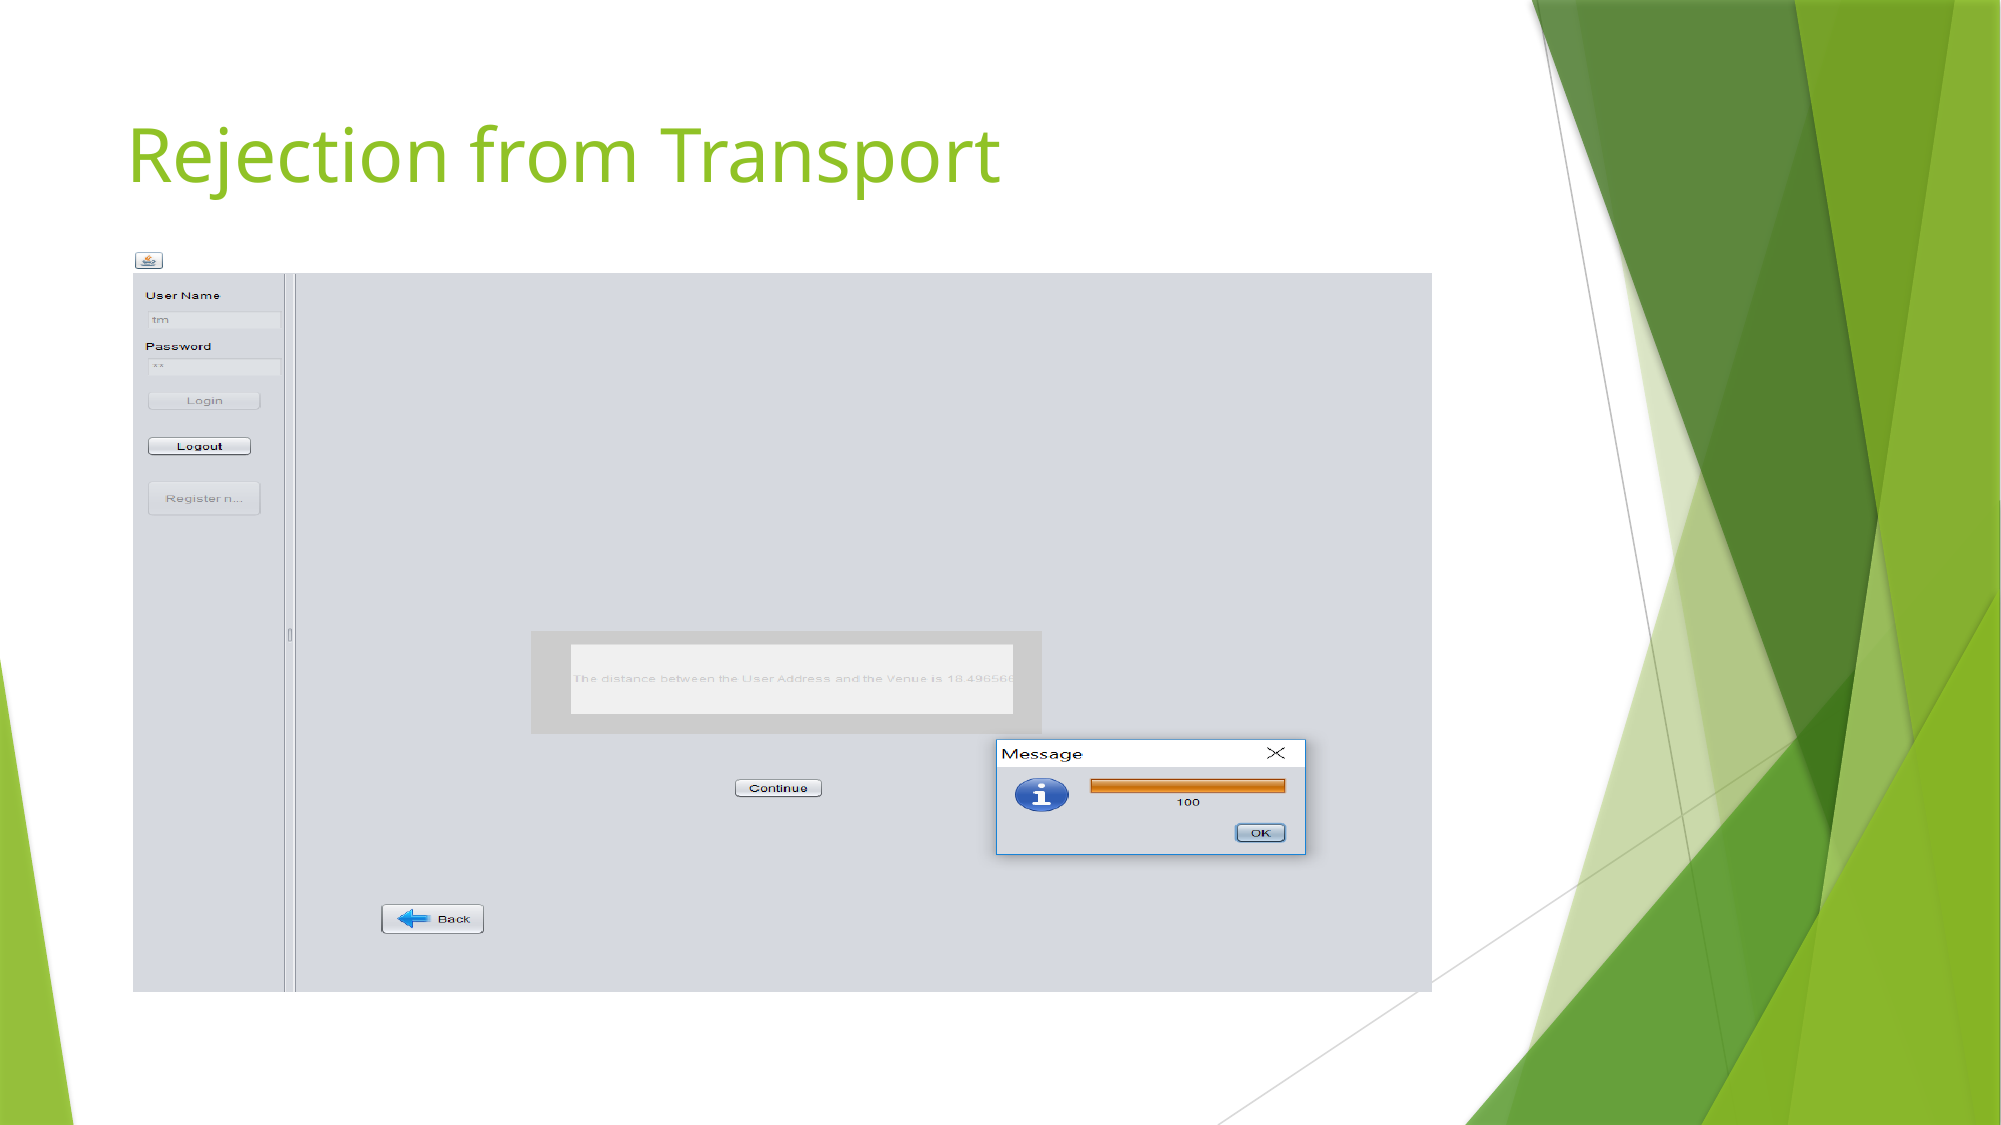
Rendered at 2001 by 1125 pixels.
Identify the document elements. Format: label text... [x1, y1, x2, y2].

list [132, 247, 1433, 992]
title Rejection from Transport [111, 99, 1522, 317]
